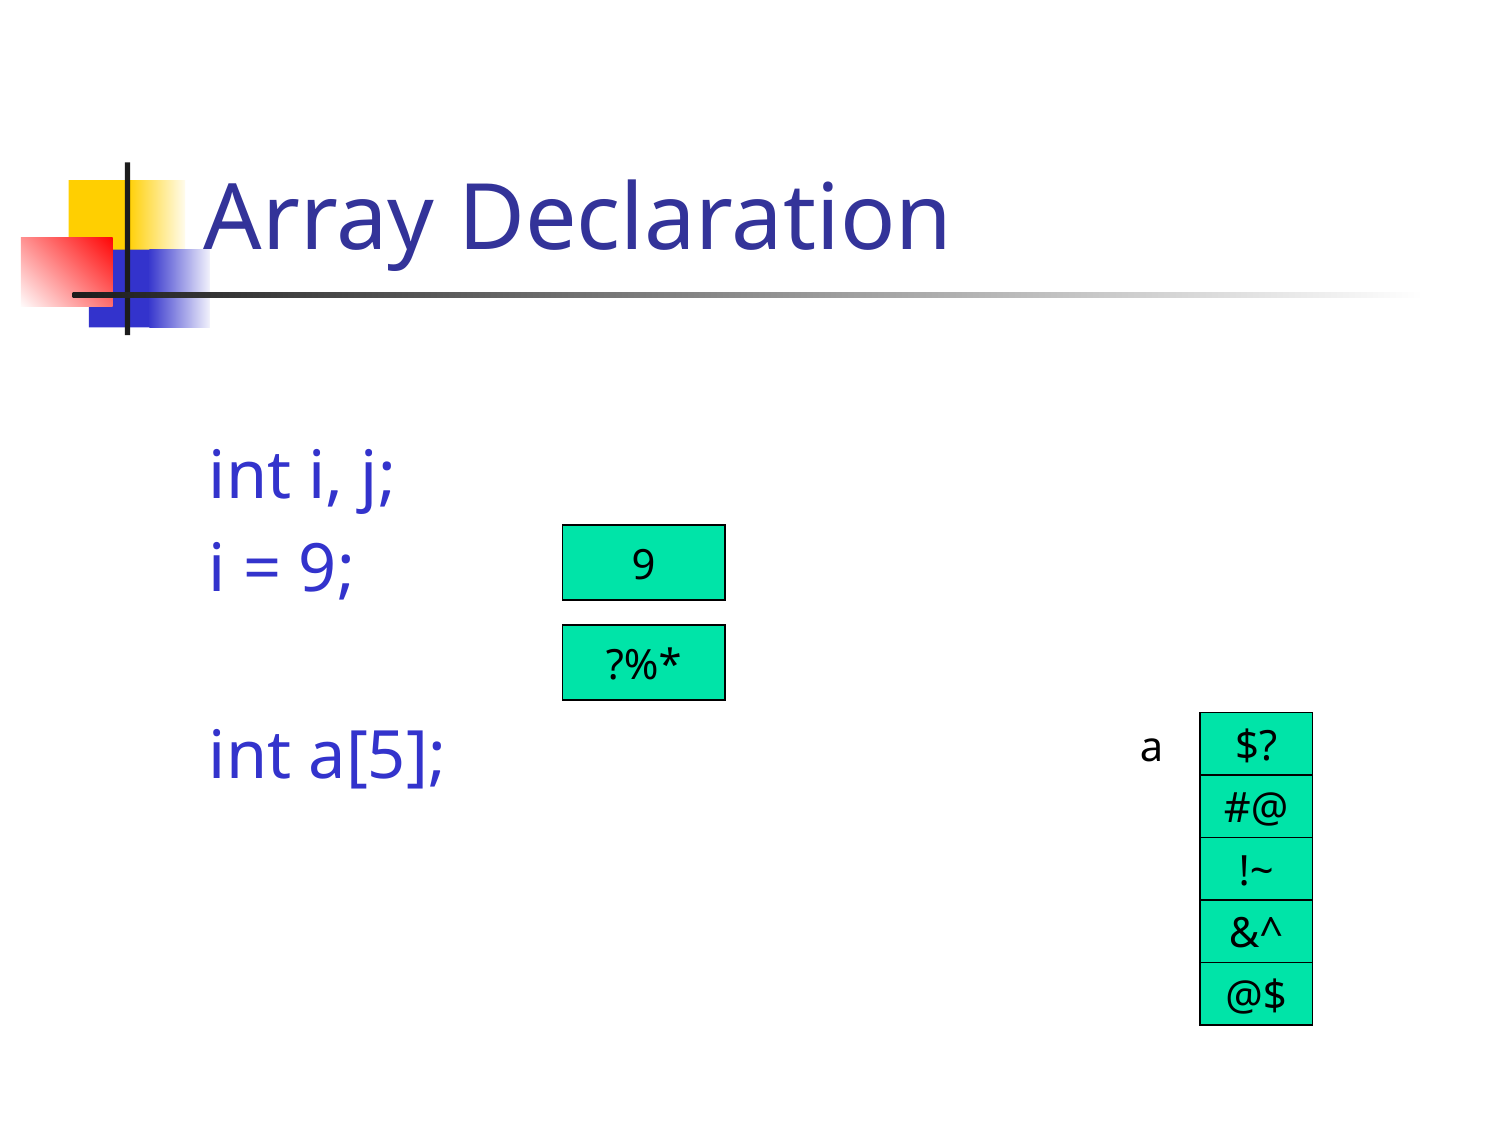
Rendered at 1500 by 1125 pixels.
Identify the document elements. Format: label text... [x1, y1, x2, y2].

text_box $? [1225, 712, 1313, 774]
text_box 9 [562, 524, 725, 600]
list int i, j; i = 9; int a[5]; [193, 331, 1469, 1006]
text_box a [1125, 712, 1225, 778]
text_box #@ [1200, 774, 1313, 837]
text_box !~ [1200, 837, 1313, 900]
text_box ?%* [562, 624, 725, 700]
text_box &^ [1200, 900, 1313, 962]
text_box @$ [1200, 962, 1313, 1025]
title Array Declaration [188, 35, 1468, 275]
